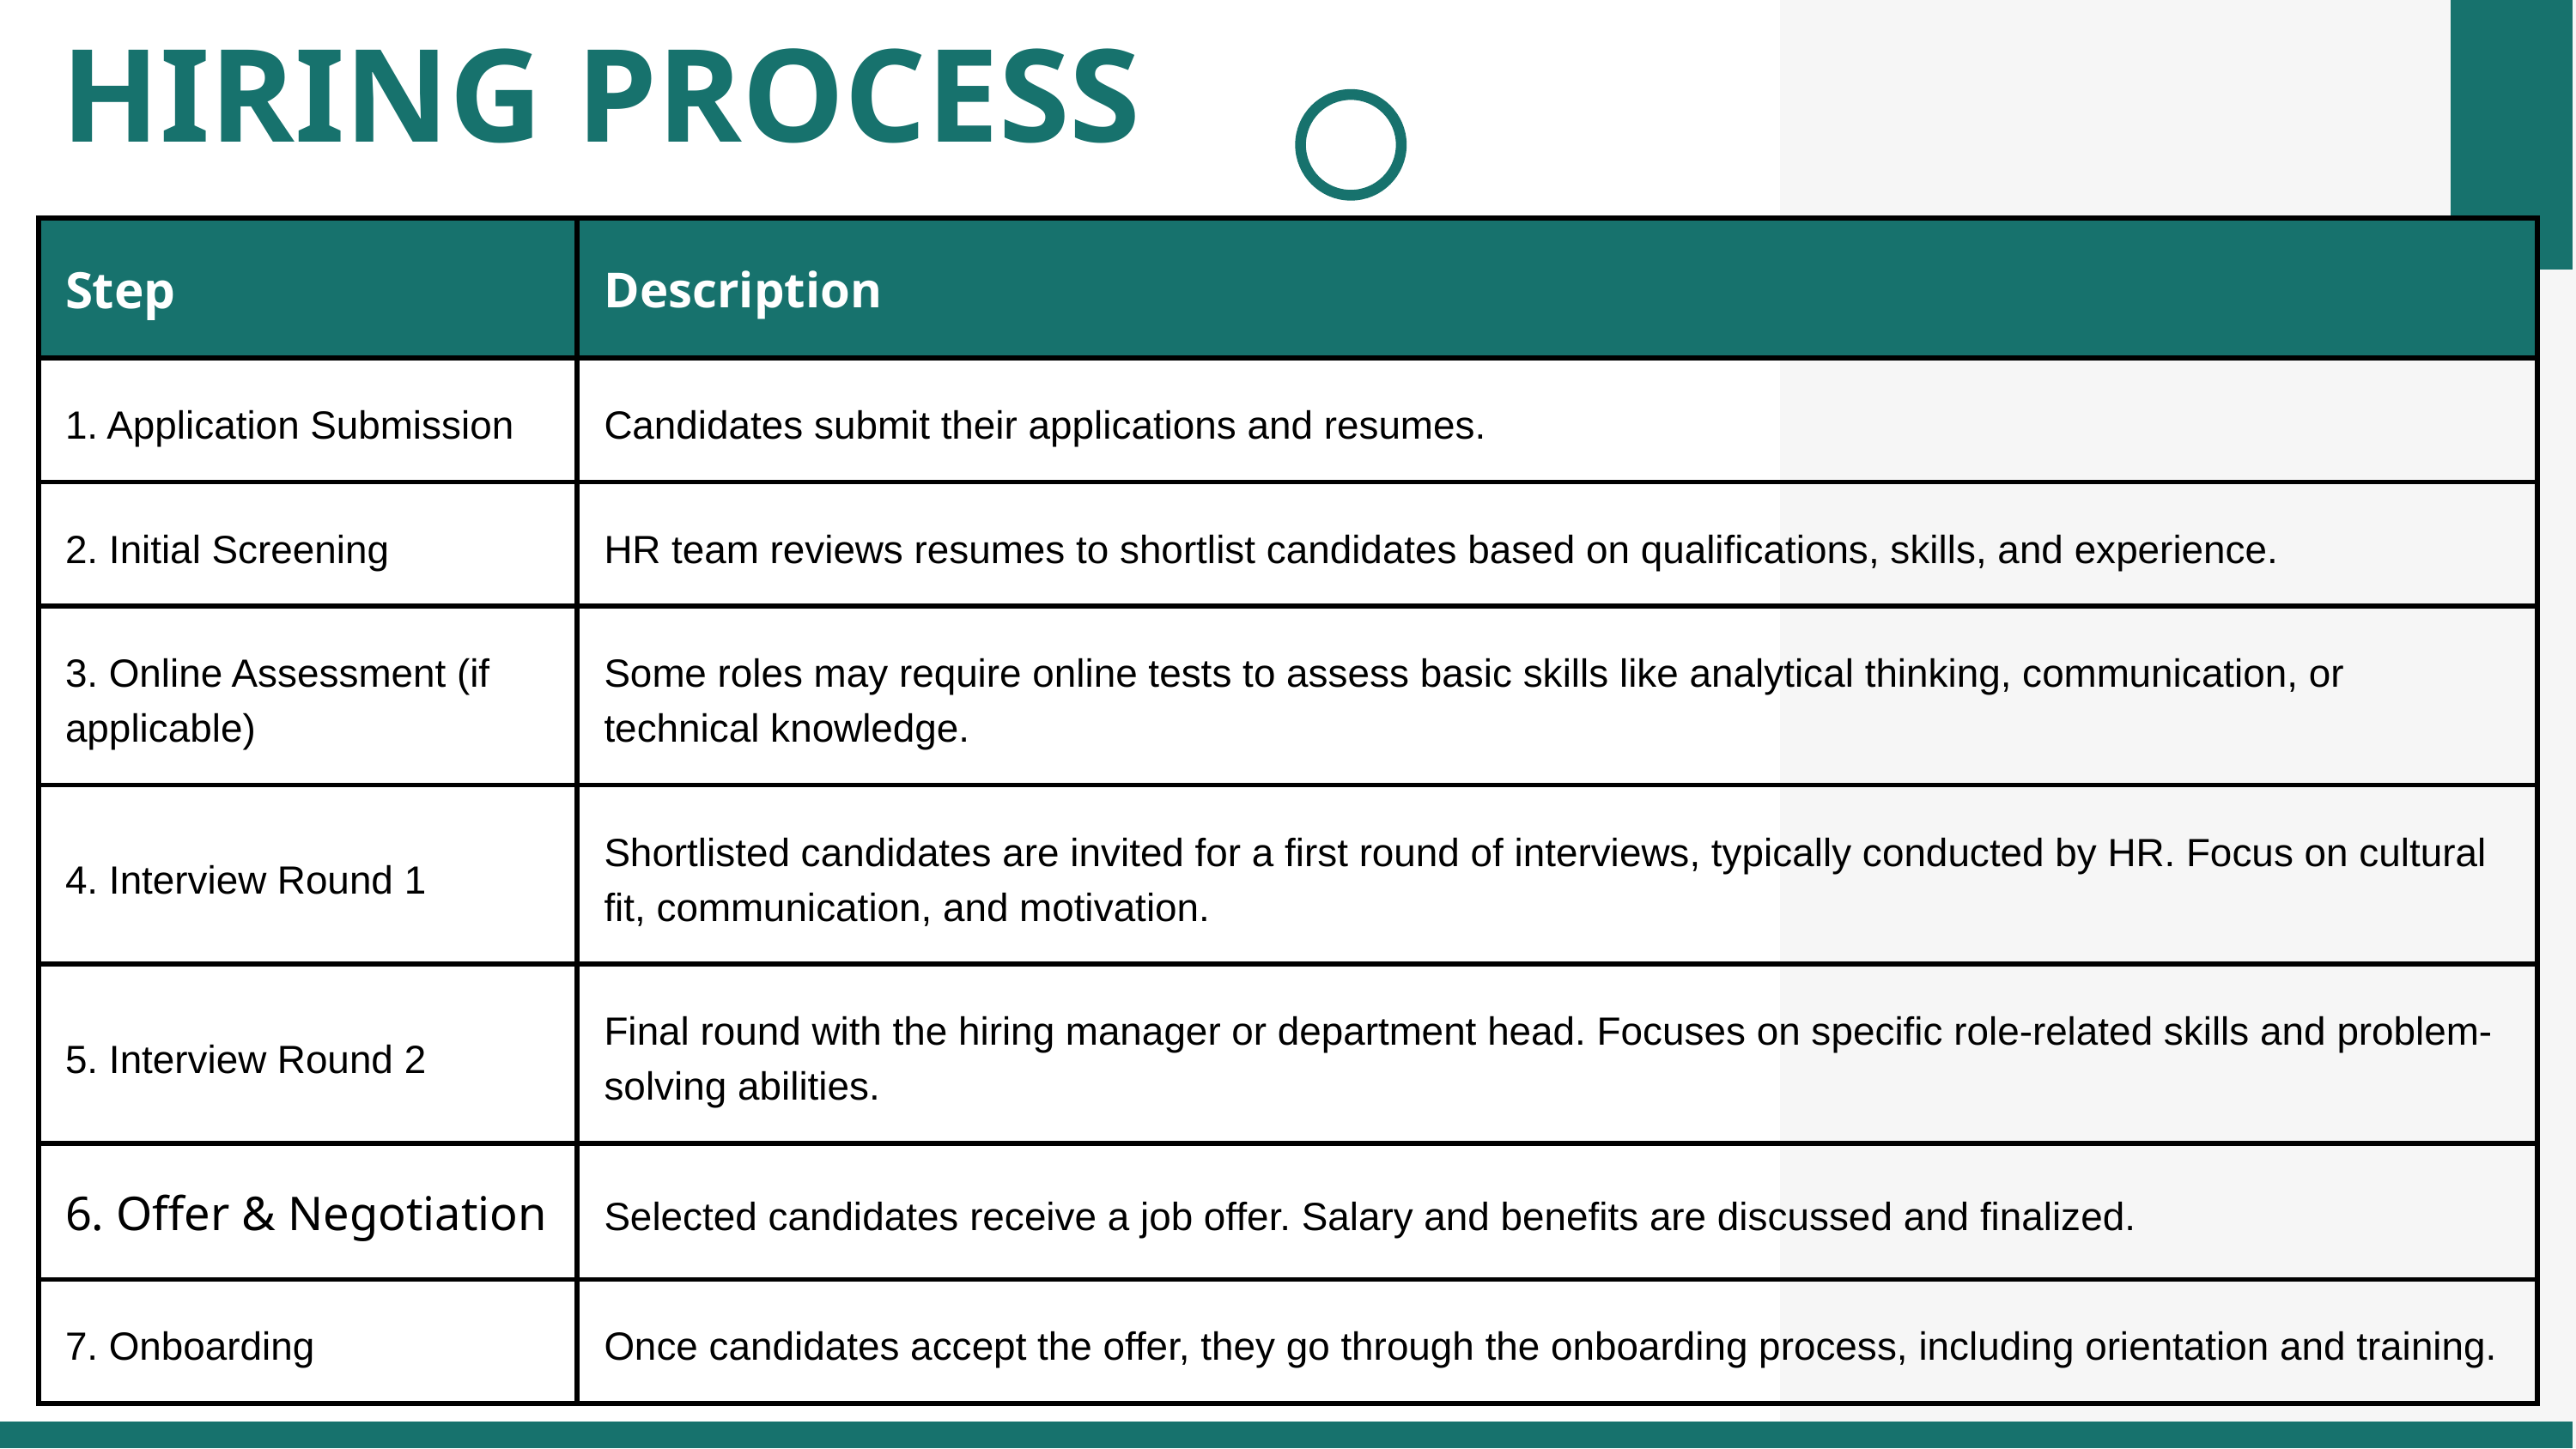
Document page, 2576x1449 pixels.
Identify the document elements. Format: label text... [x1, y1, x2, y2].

table_cell 2. Initial Screening [41, 484, 574, 603]
table_cell 5. Interview Round 2 [41, 967, 574, 1141]
table_header Description [580, 221, 1775, 355]
table_cell Candidates submit their applications and resumes. [580, 361, 1775, 480]
table_cell Selected candidates receive a job offer. Salary and benefits are discussed and finalized. [580, 1146, 1775, 1277]
table_cell 6. Offer & Negotiation [41, 1146, 574, 1277]
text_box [1300, 94, 1402, 196]
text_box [0, 1421, 2573, 1449]
table_cell HR team reviews resumes to shortlist candidates based on qualifications, skills, and experience. [580, 484, 1775, 603]
table_header Step [41, 221, 574, 355]
table_cell 7. Onboarding [41, 1282, 574, 1401]
table_cell 3. Online Assessment (if applicable) [41, 609, 574, 783]
table_cell Shortlisted candidates are invited for a first round of interviews, typically conducted by HR. Focus on cultural fit, communication, and motivation. [580, 787, 1775, 961]
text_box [2451, 0, 2573, 270]
text_box HIRING PROCESS [61, 32, 1775, 168]
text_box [1779, 0, 2576, 1422]
table_cell Once candidates accept the offer, they go through the onboarding process, including orientation and training. [580, 1282, 1775, 1401]
table_cell 1. Application Submission [41, 361, 574, 480]
table_cell Some roles may require online tests to assess basic skills like analytical thinking, communication, or technical knowledge. [580, 609, 1775, 783]
table_cell Final round with the hiring manager or department head. Focuses on specific role-related skills and problem-solving abilities. [580, 967, 1775, 1141]
table_cell 4. Interview Round 1 [41, 787, 574, 961]
